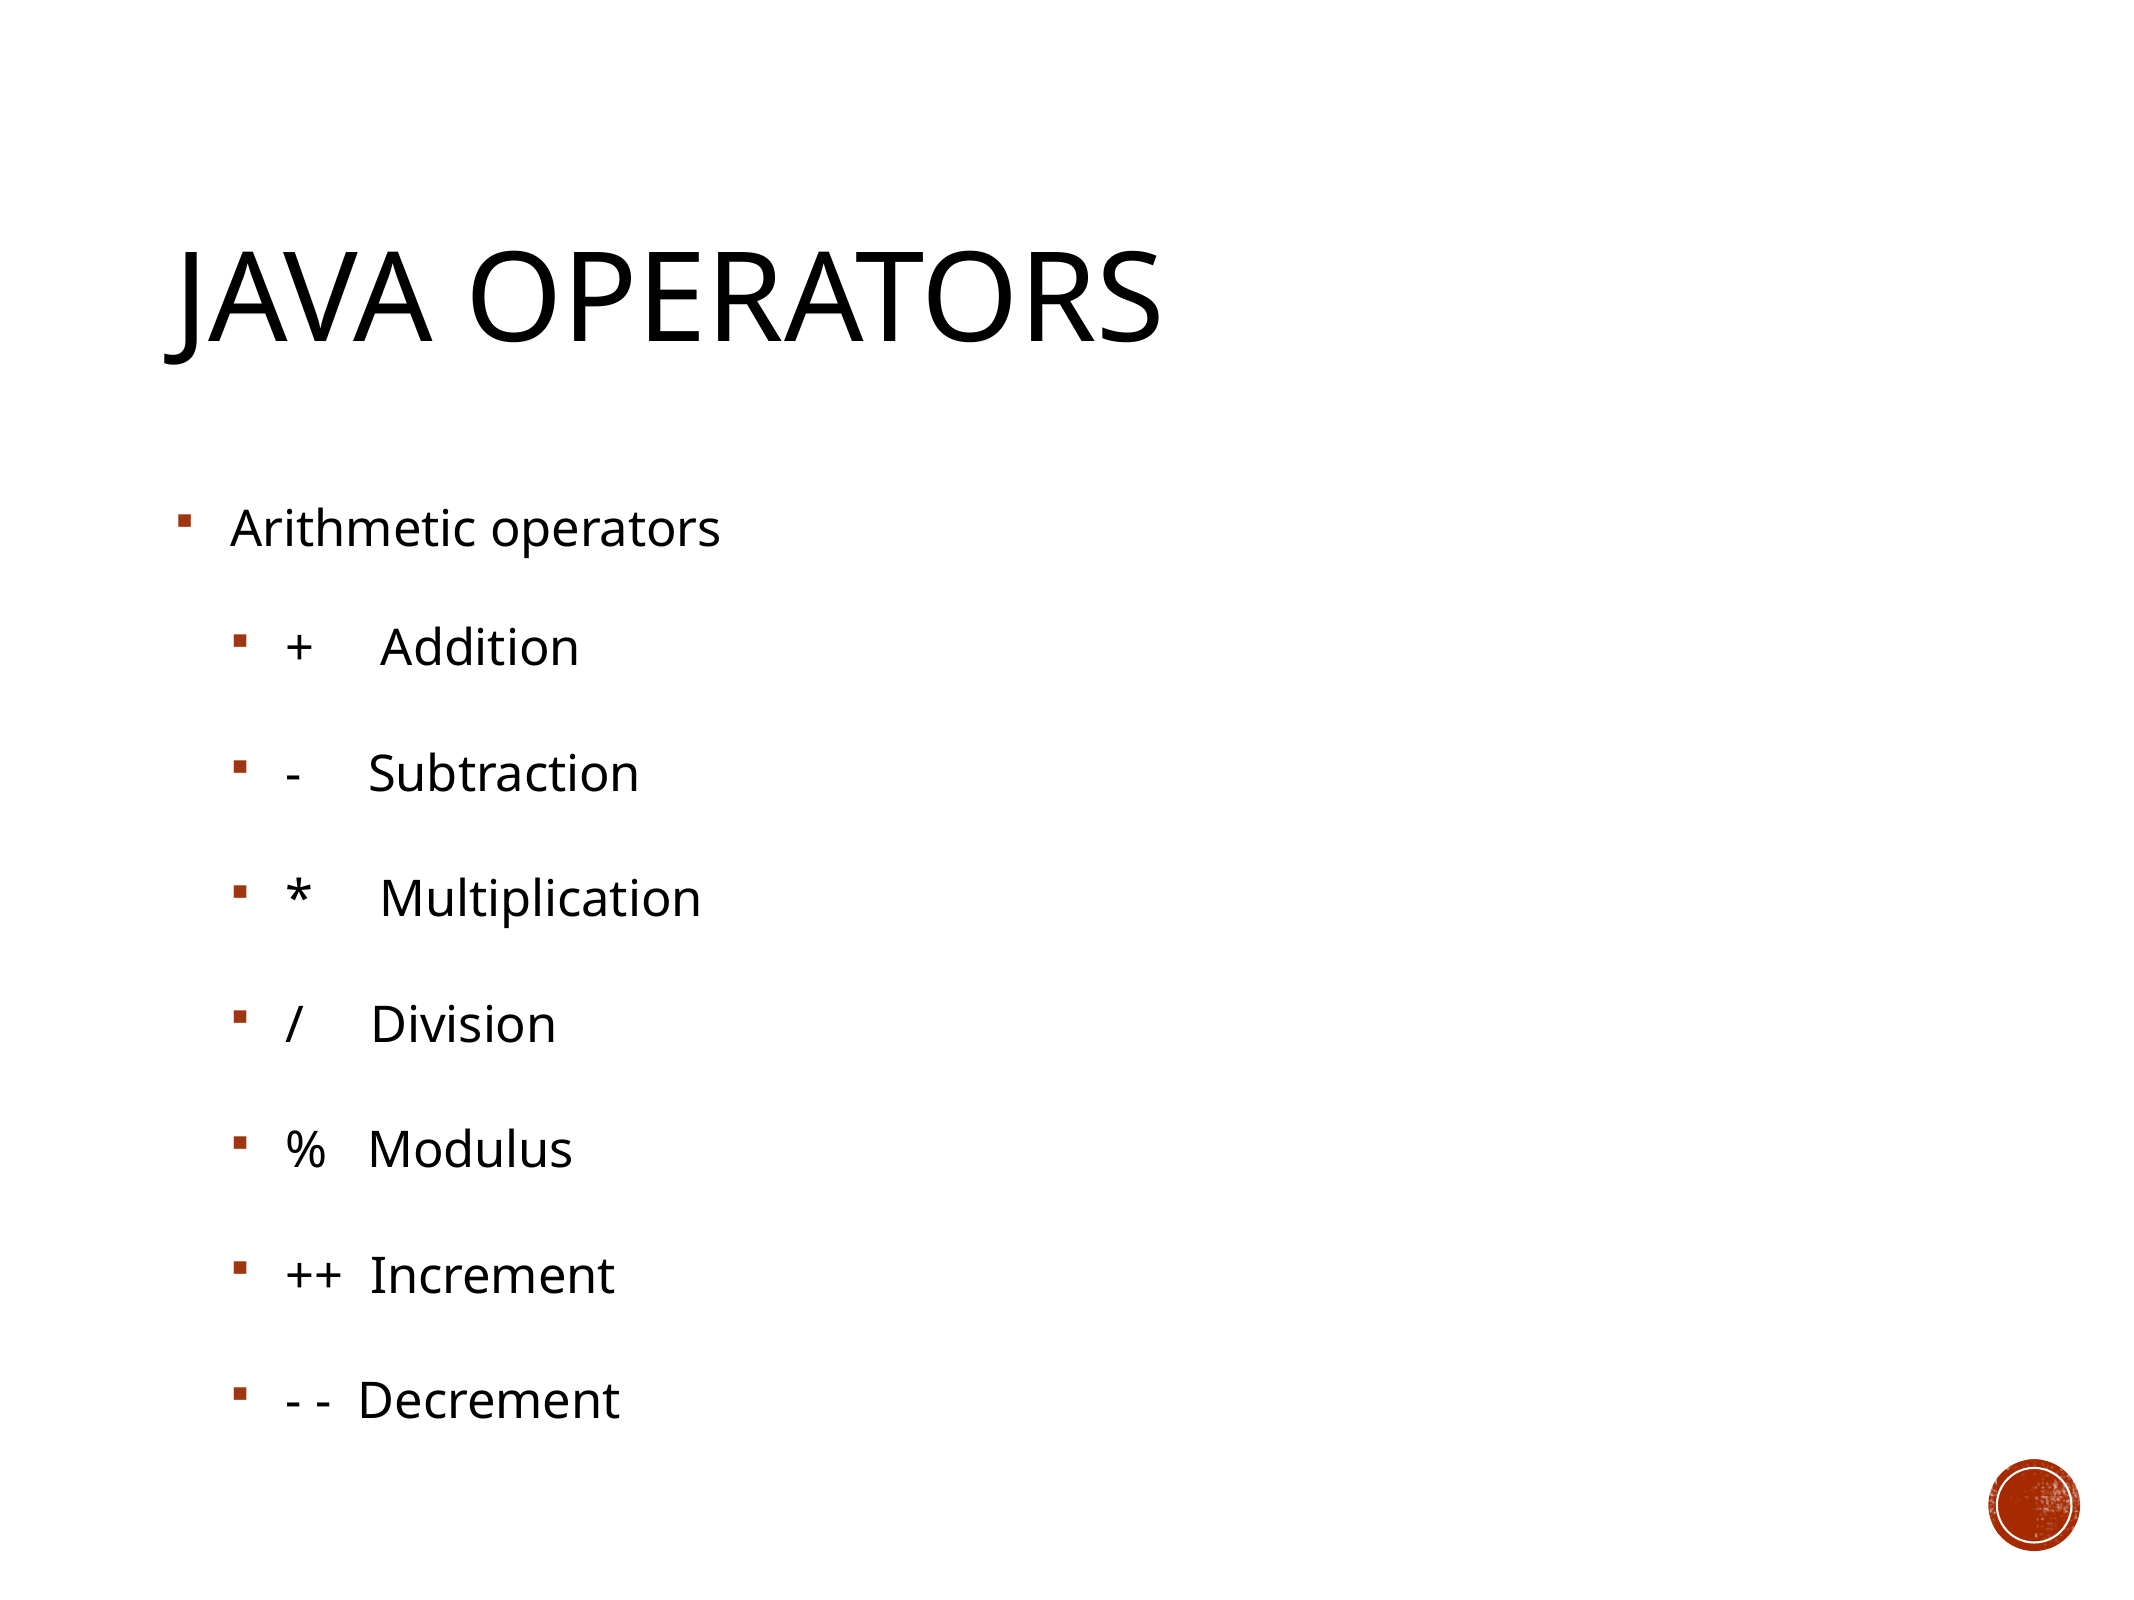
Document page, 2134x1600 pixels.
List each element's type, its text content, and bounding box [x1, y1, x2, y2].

title Java Operators [159, 113, 1974, 489]
list Arithmetic operators + Addition - Subtraction * Multiplication / Division % Modulus ++ Increment - - Decrement [159, 494, 1974, 1440]
